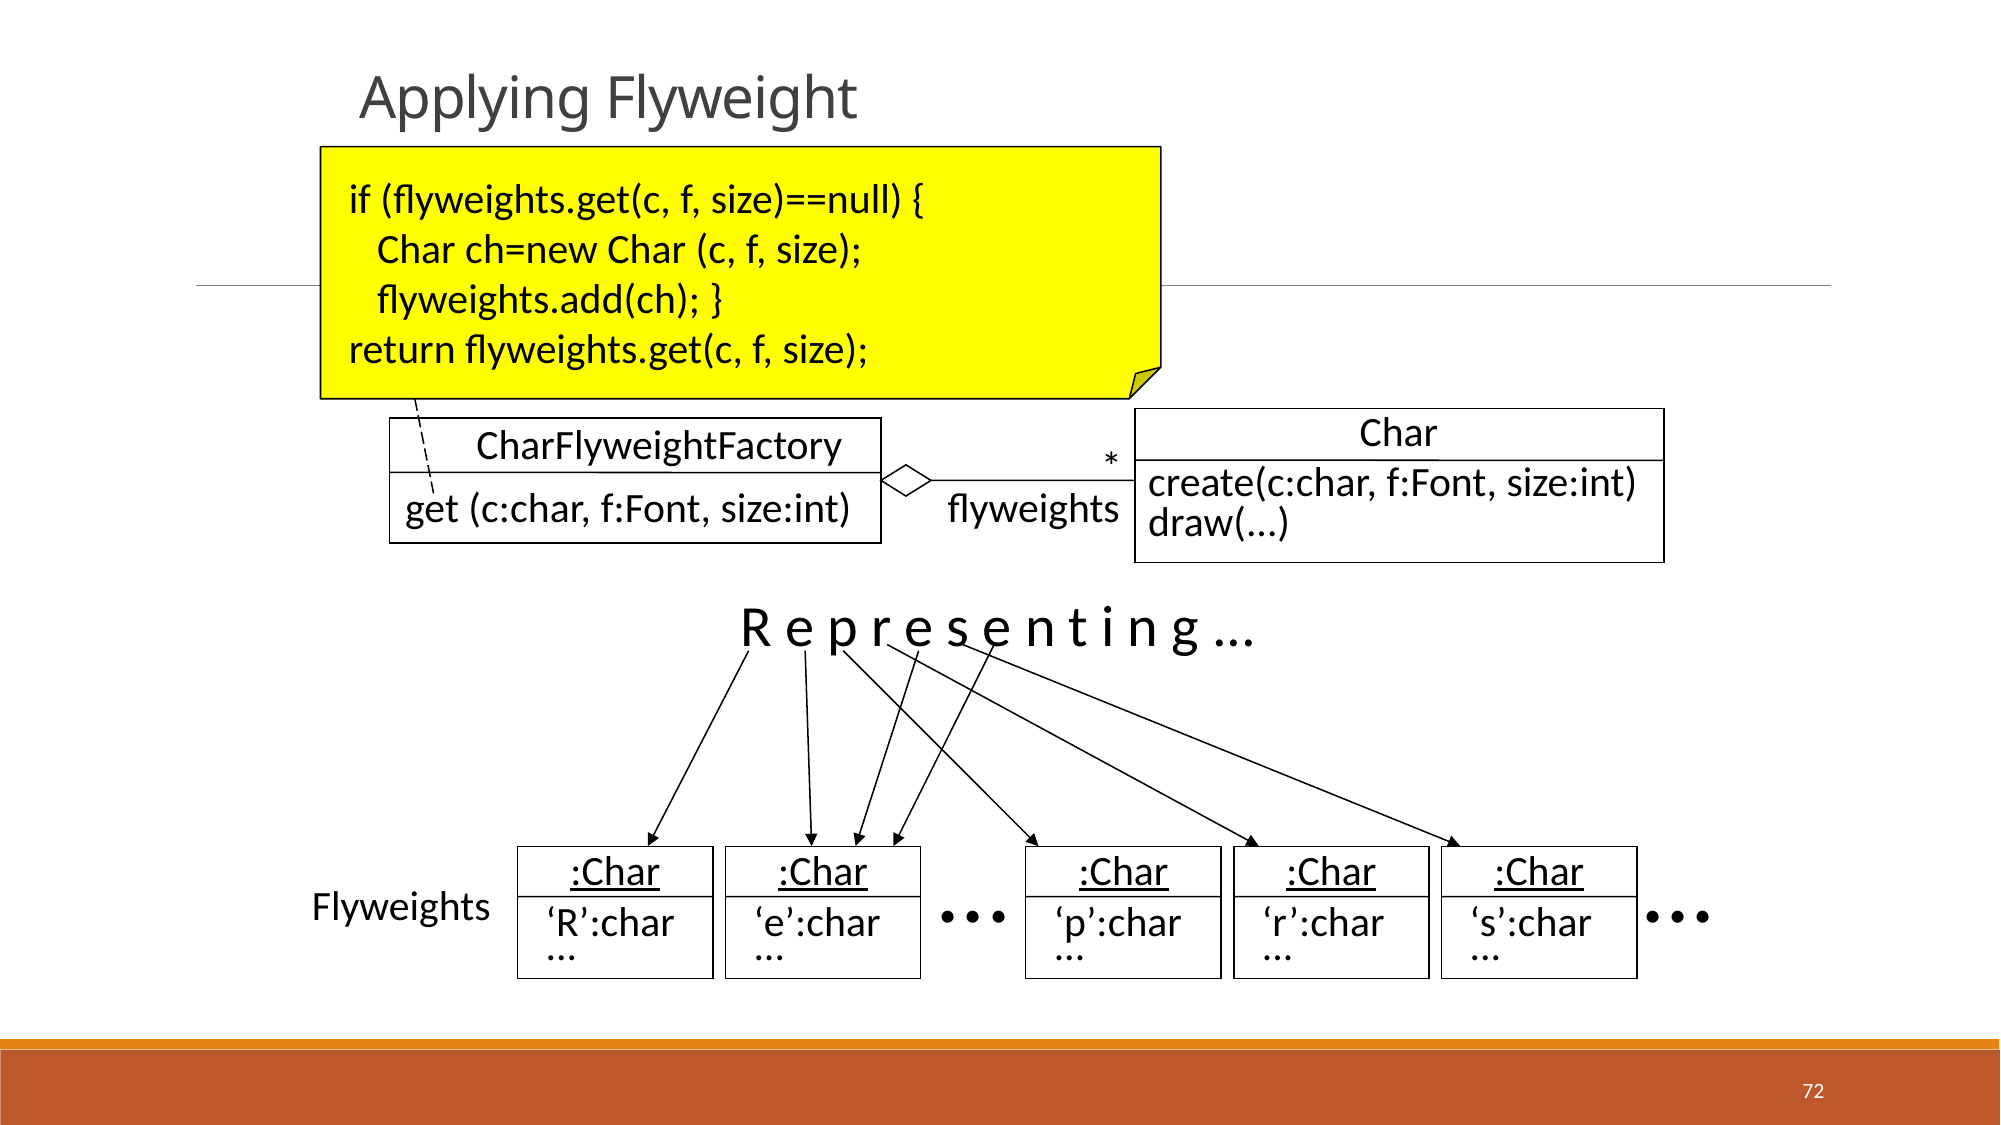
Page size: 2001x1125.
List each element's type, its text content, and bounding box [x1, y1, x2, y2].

slide_number 72 [1624, 1059, 1840, 1120]
text_box if (flyweights.get(c, f, size)==null) { Char ch=new Char (c, f, size); flyweights.add(ch); } return flyweights.get(c, f, size); [348, 171, 936, 372]
text_box flyweights [947, 481, 1121, 531]
text_box Char [1359, 404, 1439, 455]
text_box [293, 814, 1731, 980]
text_box [1134, 461, 1664, 563]
text_box create(c:char, f:Font, size:int) draw(...) [1148, 464, 1639, 545]
text_box [880, 464, 931, 497]
text_box [1134, 408, 1664, 460]
text_box get (c:char, f:Font, size:int) [405, 480, 853, 531]
text_box [320, 146, 1161, 399]
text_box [647, 643, 1461, 847]
text_box [389, 473, 881, 544]
text_box Applying Flyweight [344, 24, 1695, 138]
text_box * [1101, 439, 1122, 490]
text_box R e p r e s e n t i n g ... [740, 587, 1258, 641]
text_box CharFlyweightFactory [476, 417, 843, 468]
text_box [389, 418, 881, 472]
